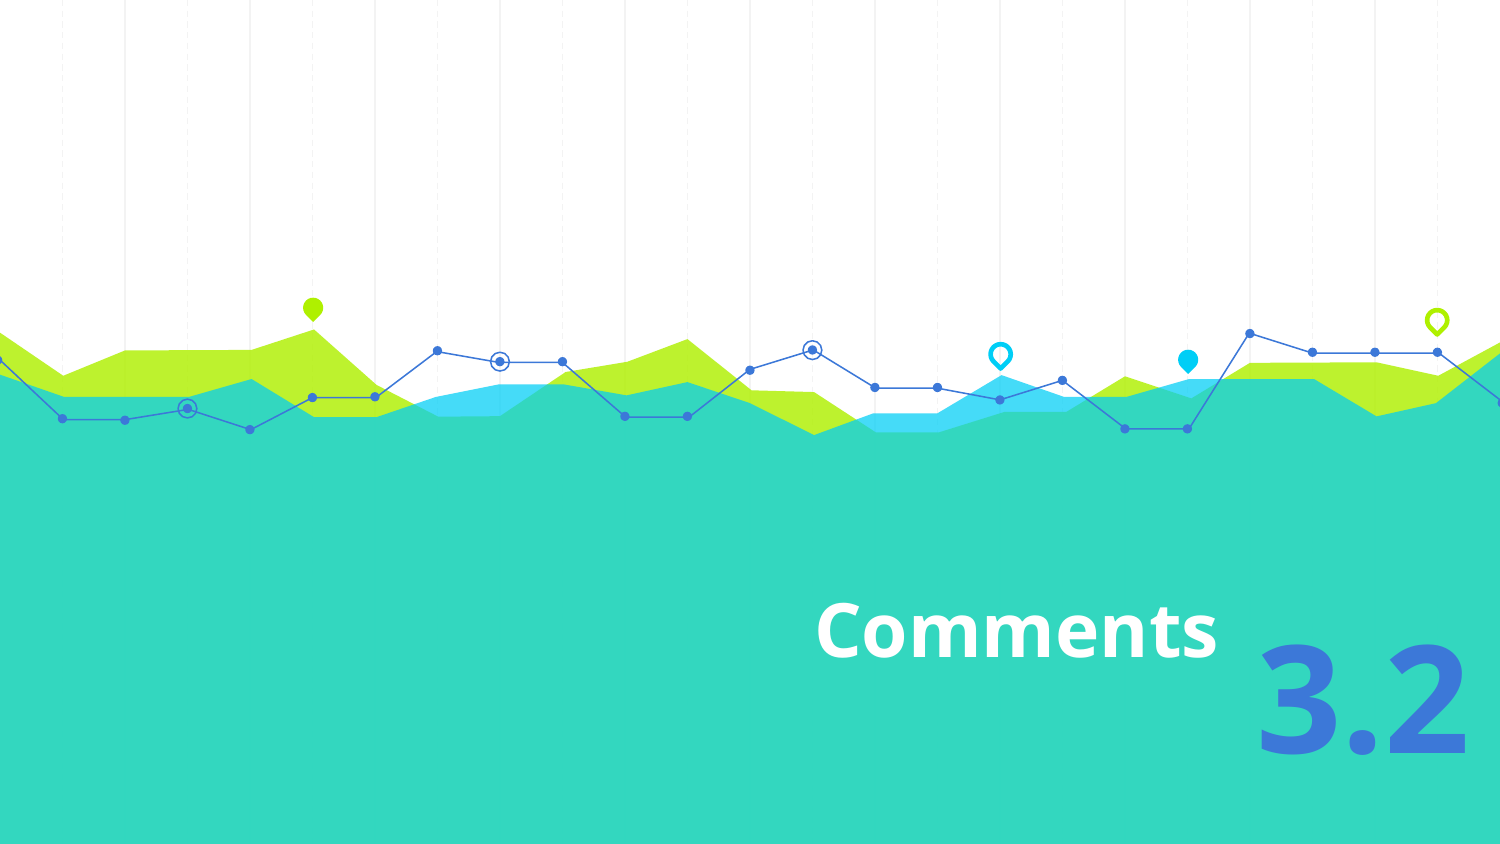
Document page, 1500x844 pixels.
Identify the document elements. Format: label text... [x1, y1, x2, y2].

text_box 3.2 [1219, 600, 1500, 799]
title Comments [378, 497, 1235, 688]
